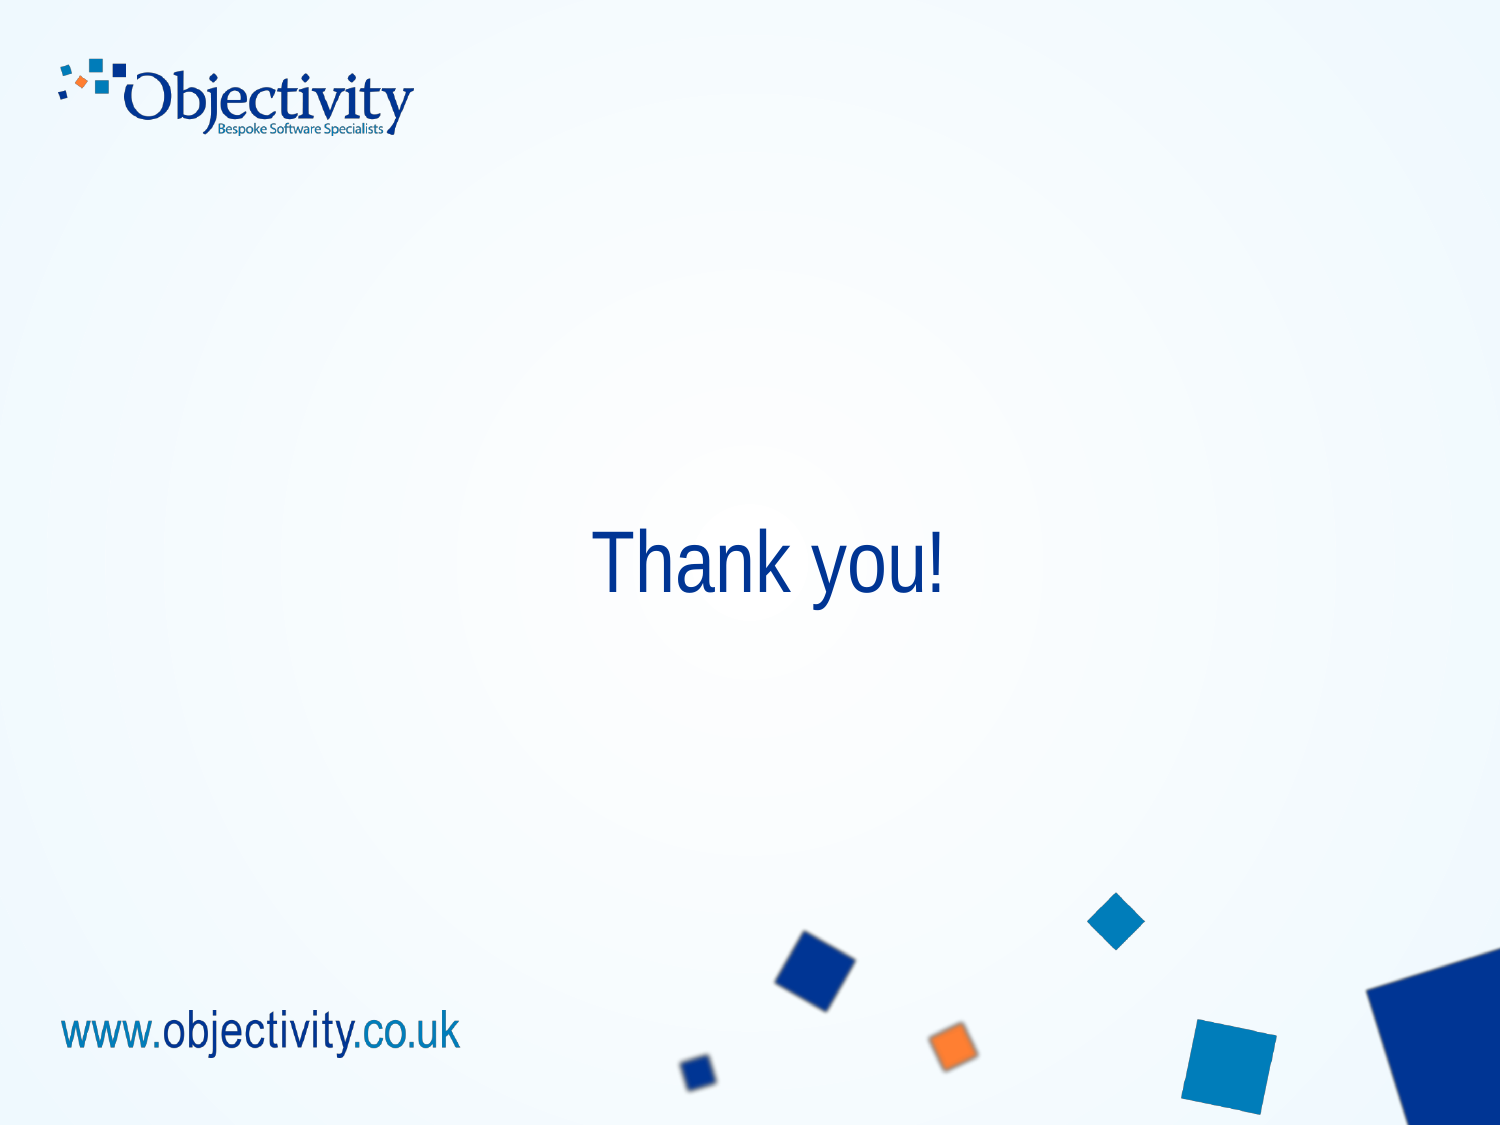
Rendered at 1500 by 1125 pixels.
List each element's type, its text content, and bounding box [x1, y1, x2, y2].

picture [672, 859, 1500, 1125]
picture [59, 1010, 461, 1058]
slide_number [0, 1015, 350, 1076]
title Thank you! [273, 437, 1266, 679]
picture [58, 58, 414, 136]
